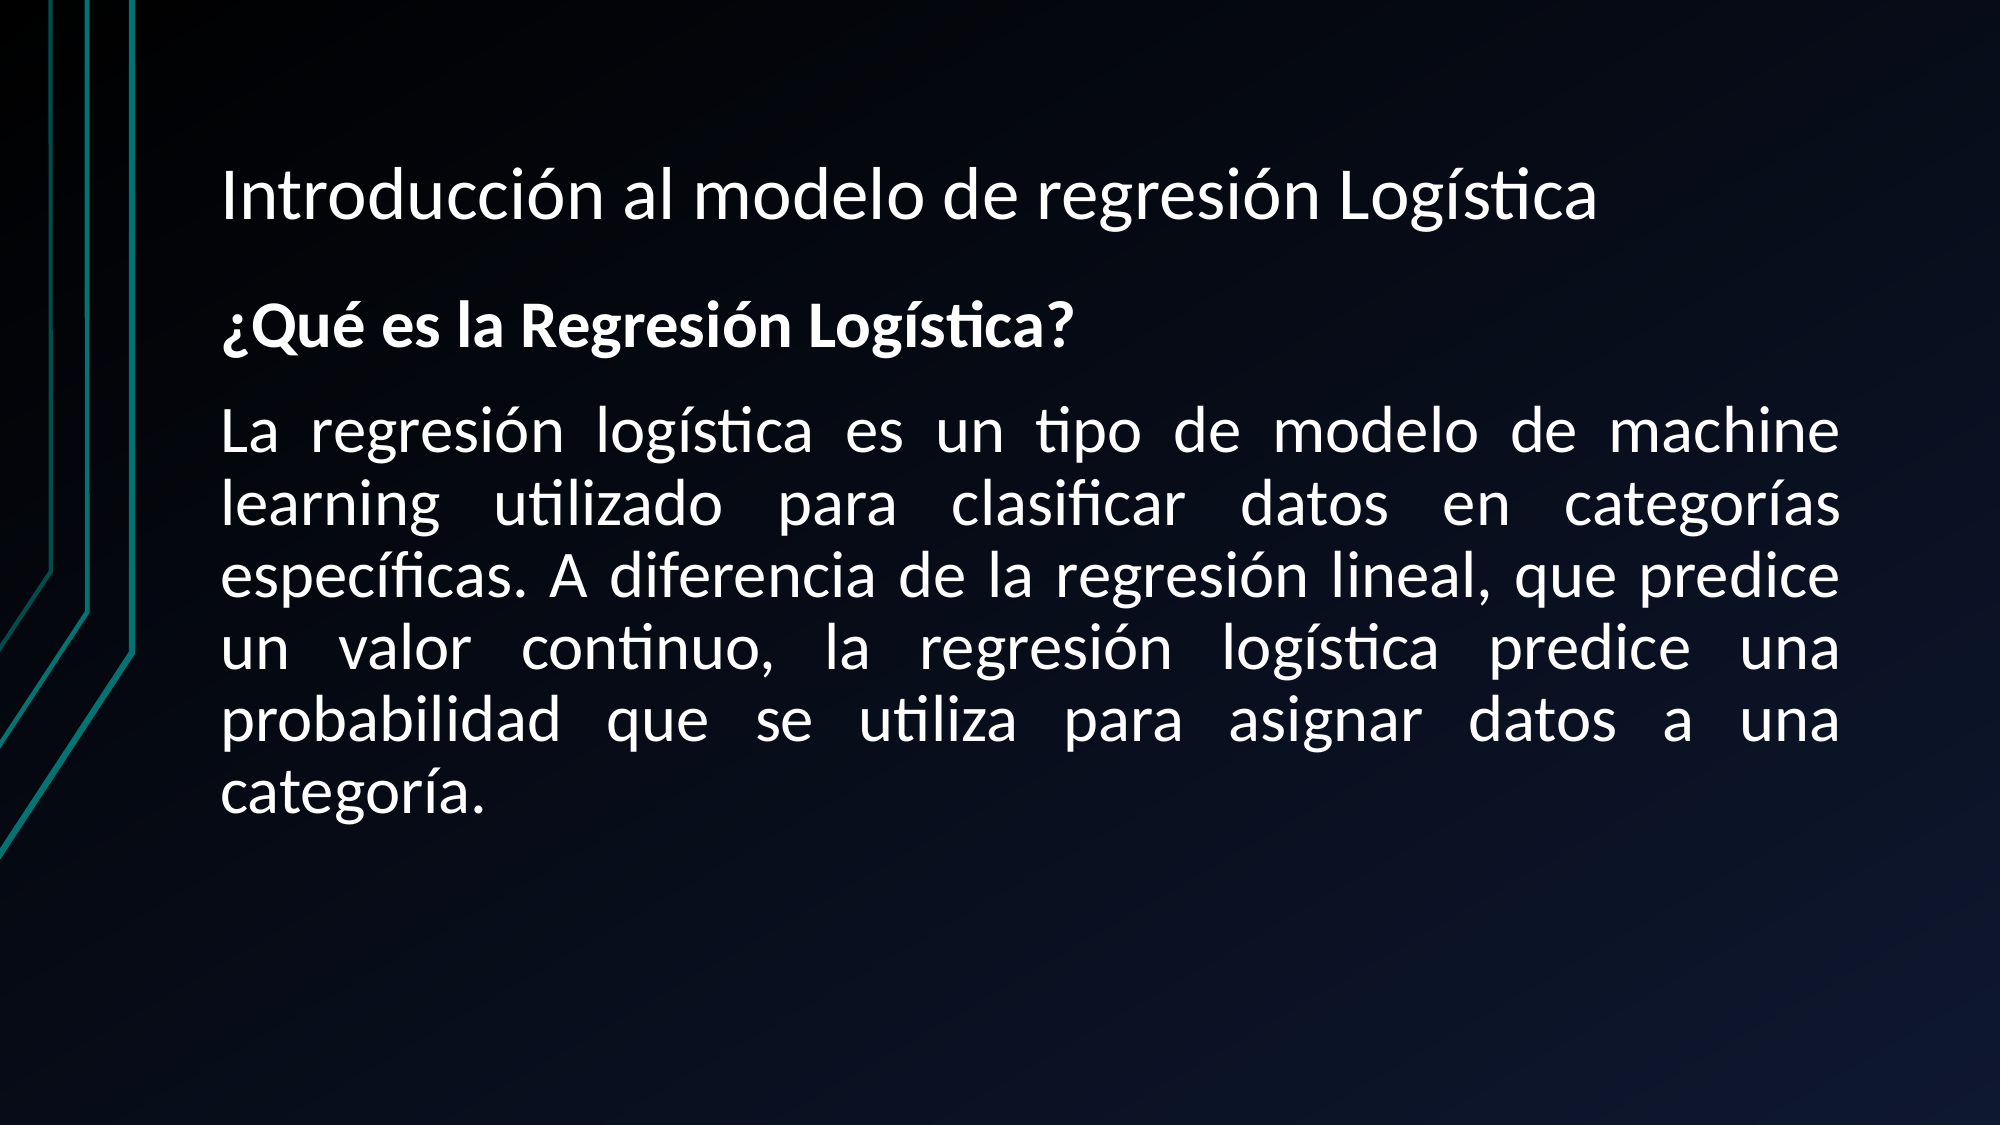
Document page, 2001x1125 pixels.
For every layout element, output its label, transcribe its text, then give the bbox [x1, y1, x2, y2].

title Introducción al modelo de regresión Logística [200, 45, 1900, 246]
list ¿Qué es la Regresión Logística? La regresión logística es un tipo de modelo de machine learning utilizado para clasificar datos en categorías específicas. A diferencia de la regresión lineal, que predice un valor continuo, la regresión logística predice una probabilidad que se utiliza para asignar datos a una categoría. [200, 279, 1863, 1013]
